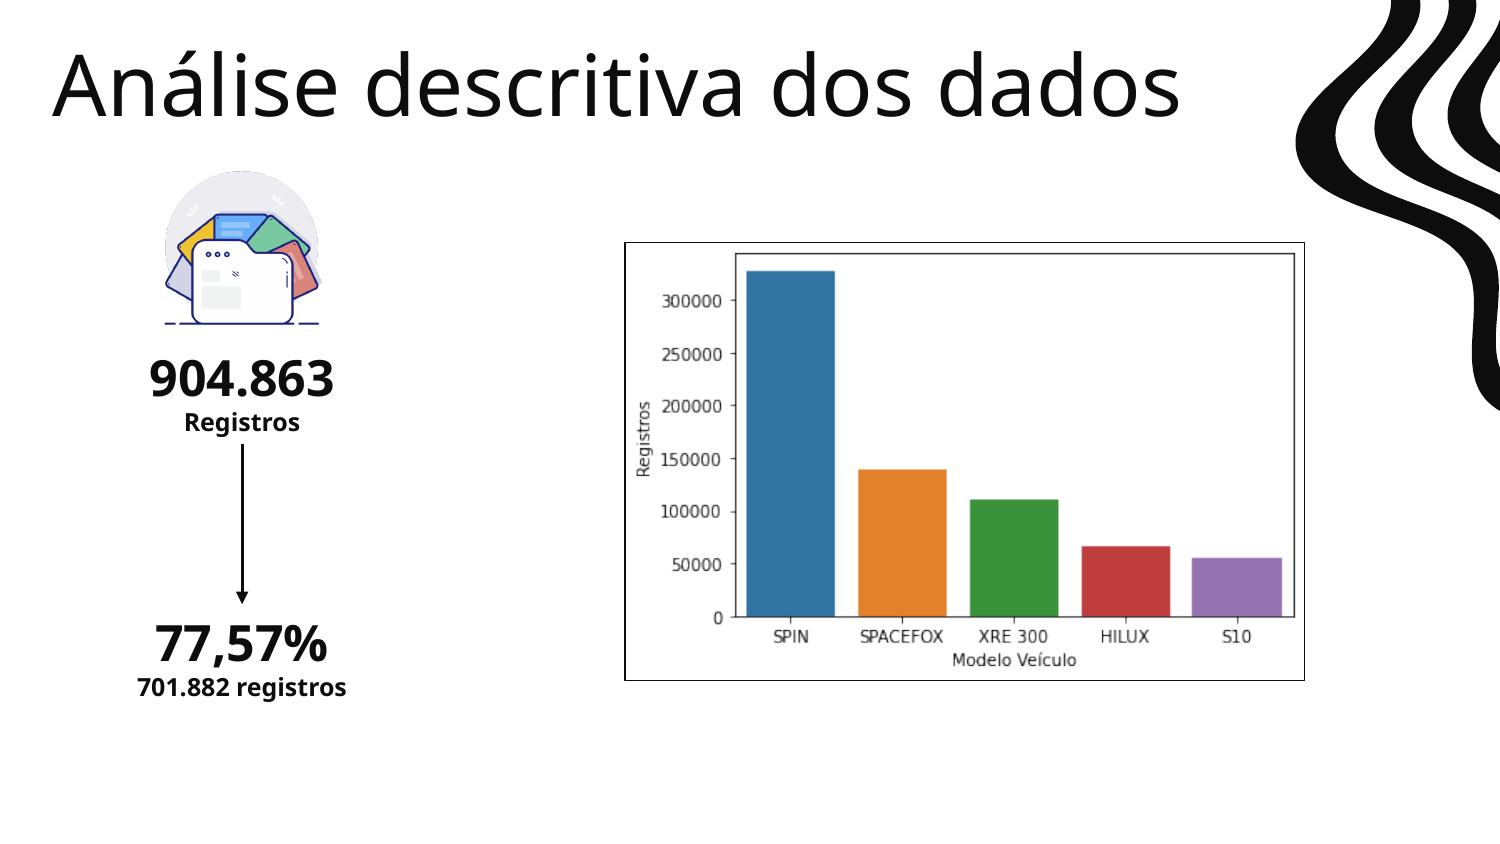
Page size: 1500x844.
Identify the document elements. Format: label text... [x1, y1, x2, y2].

picture [151, 158, 333, 340]
picture [625, 242, 1305, 680]
title Análise descritiva dos dados [37, 25, 1262, 159]
subtitle 77,57% 701.882 registros [68, 604, 416, 710]
subtitle 904.863 Registros [37, 338, 447, 445]
